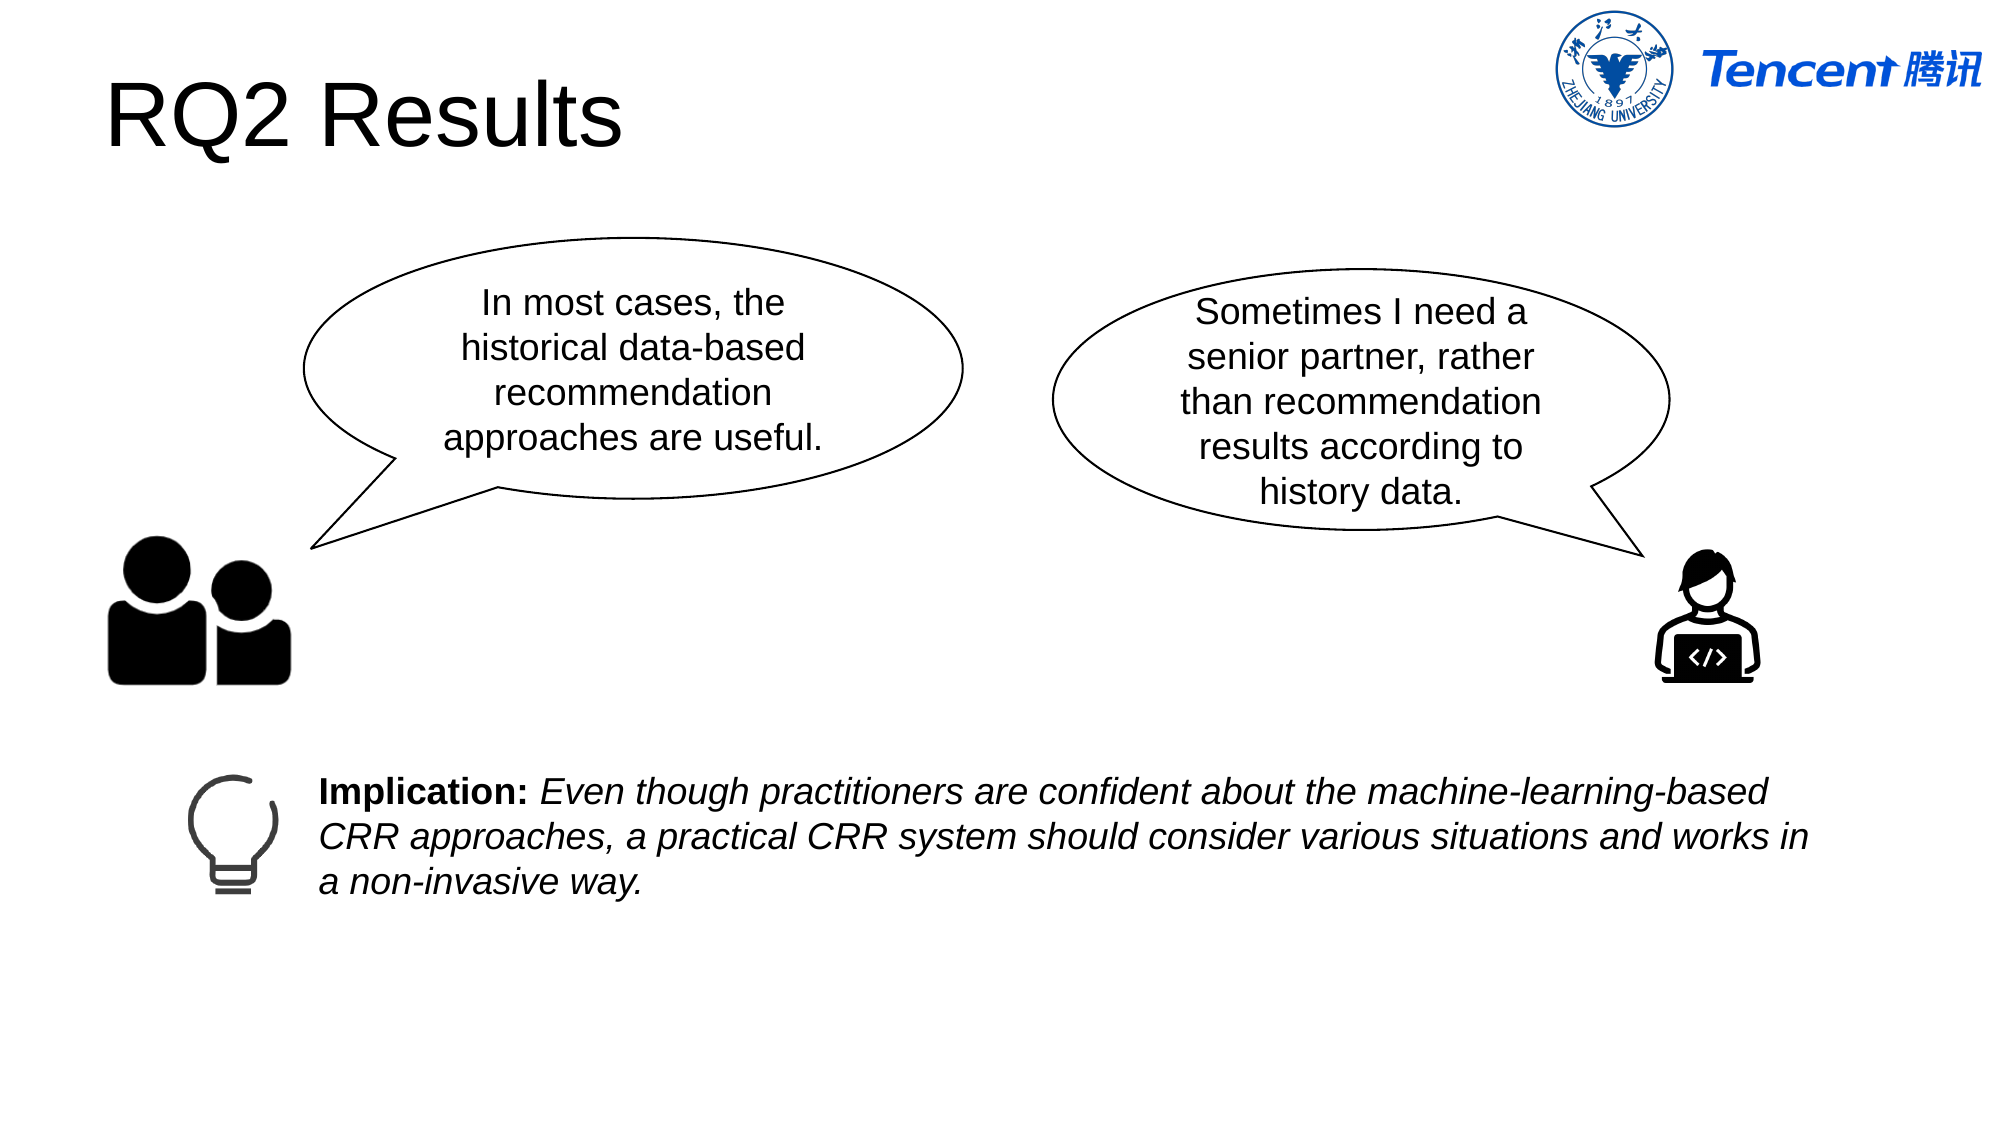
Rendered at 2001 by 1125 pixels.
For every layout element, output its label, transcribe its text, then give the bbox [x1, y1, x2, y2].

text_box In most cases, the historical data-based recommendation approaches are useful. [302, 236, 964, 550]
picture [1548, 3, 1681, 135]
picture [1702, 50, 1982, 87]
text_box Implication: Even though practitioners are confident about the machine-learning-based CRR approaches, a practical CRR system should consider various situations and works in a non-invasive way. [303, 759, 1833, 910]
picture [162, 764, 304, 906]
text_box Sometimes I need a senior partner, rather than recommendation results according to history data. [1051, 268, 1671, 555]
picture [95, 506, 304, 715]
title RQ2 Results [89, 7, 1236, 226]
picture [1632, 535, 1783, 686]
